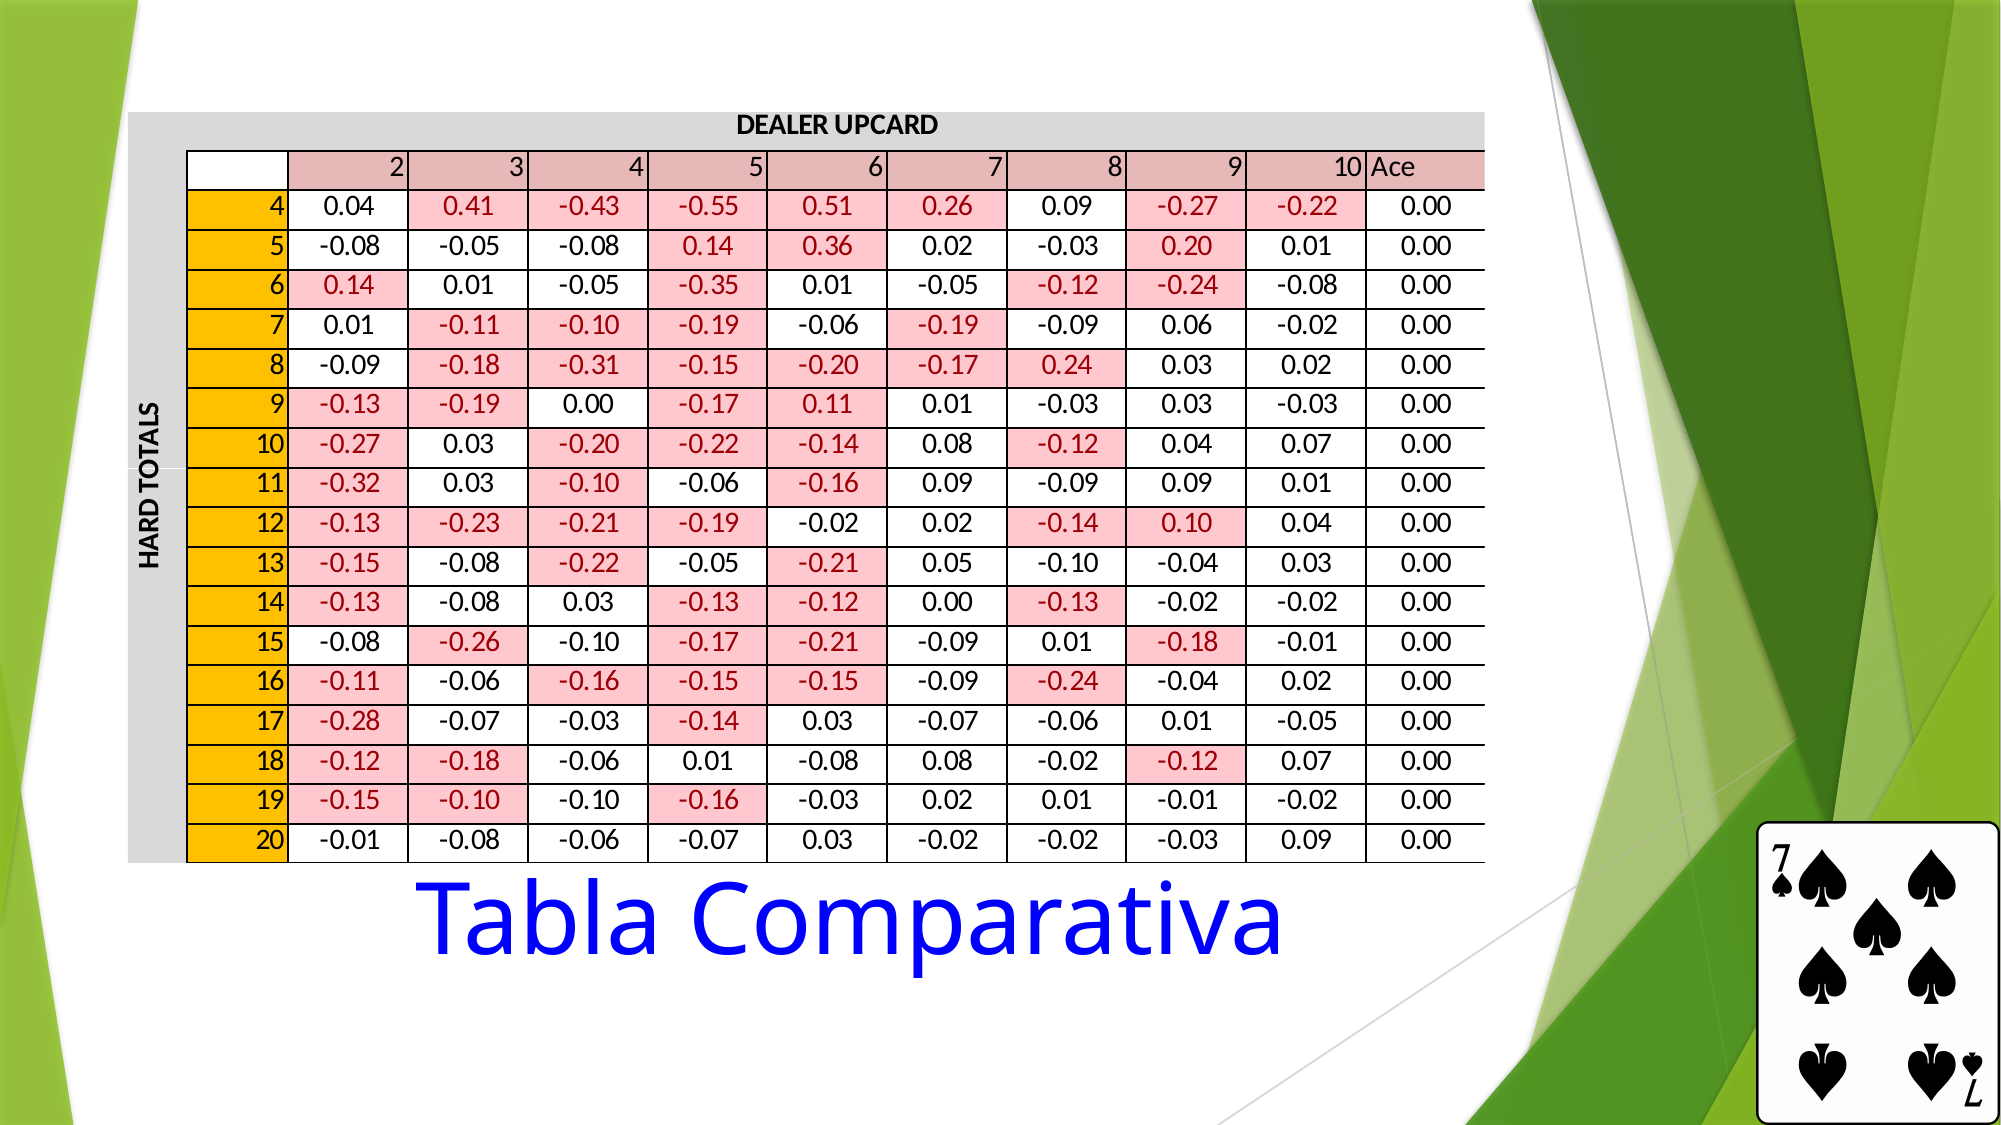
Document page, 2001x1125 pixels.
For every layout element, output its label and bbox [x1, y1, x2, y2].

picture [1756, 820, 2000, 1125]
picture [125, 109, 1488, 865]
text_box [0, 0, 2000, 1125]
